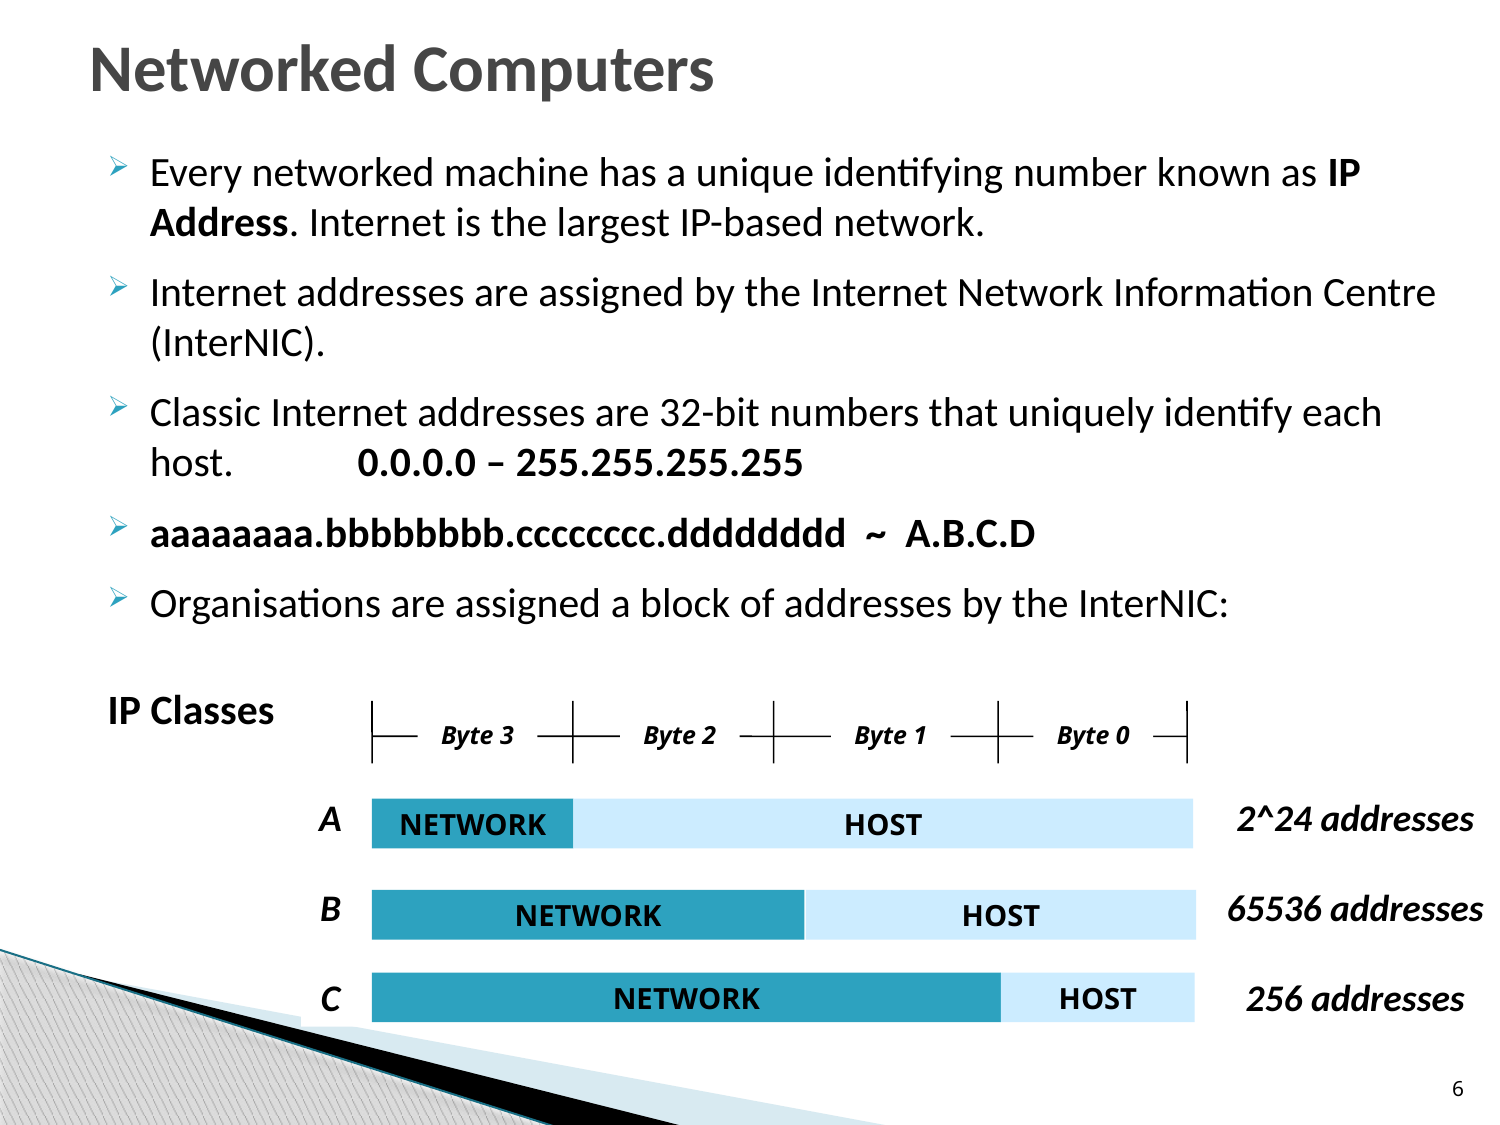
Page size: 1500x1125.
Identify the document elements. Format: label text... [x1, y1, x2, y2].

text_box Byte 2 [620, 712, 740, 758]
list Every networked machine has a unique identifying number known as IP Address. Internet is the largest IP-based network. Internet addresses are assigned by the Internet Network Information Centre (InterNIC). Classic Internet addresses are 32-bit numbers that uniquely identify each host. 0.0.0.0 – 255.255.255.255 aaaaaaaa.bbbbbbbb.cccccccc.dddddddd ~ A.B.C.D Organisations are assigned a block of addresses by the InterNIC: IP Classes [75, 137, 1471, 1012]
text_box Byte 3 [417, 712, 538, 758]
text_box NETWORK [371, 889, 805, 940]
text_box A B C [301, 786, 361, 1027]
text_box Byte 1 [831, 712, 951, 758]
text_box 2^24 addresses 65536 addresses 256 addresses [1210, 786, 1500, 1027]
title Networked Computers [75, 7, 1425, 124]
text_box HOST [805, 889, 1197, 940]
text_box HOST [573, 798, 1194, 849]
text_box Byte 0 [1033, 712, 1154, 758]
slide_number 6 [1418, 1051, 1479, 1112]
text_box HOST [1000, 972, 1195, 1023]
text_box NETWORK [371, 798, 573, 849]
text_box NETWORK [371, 972, 1000, 1023]
